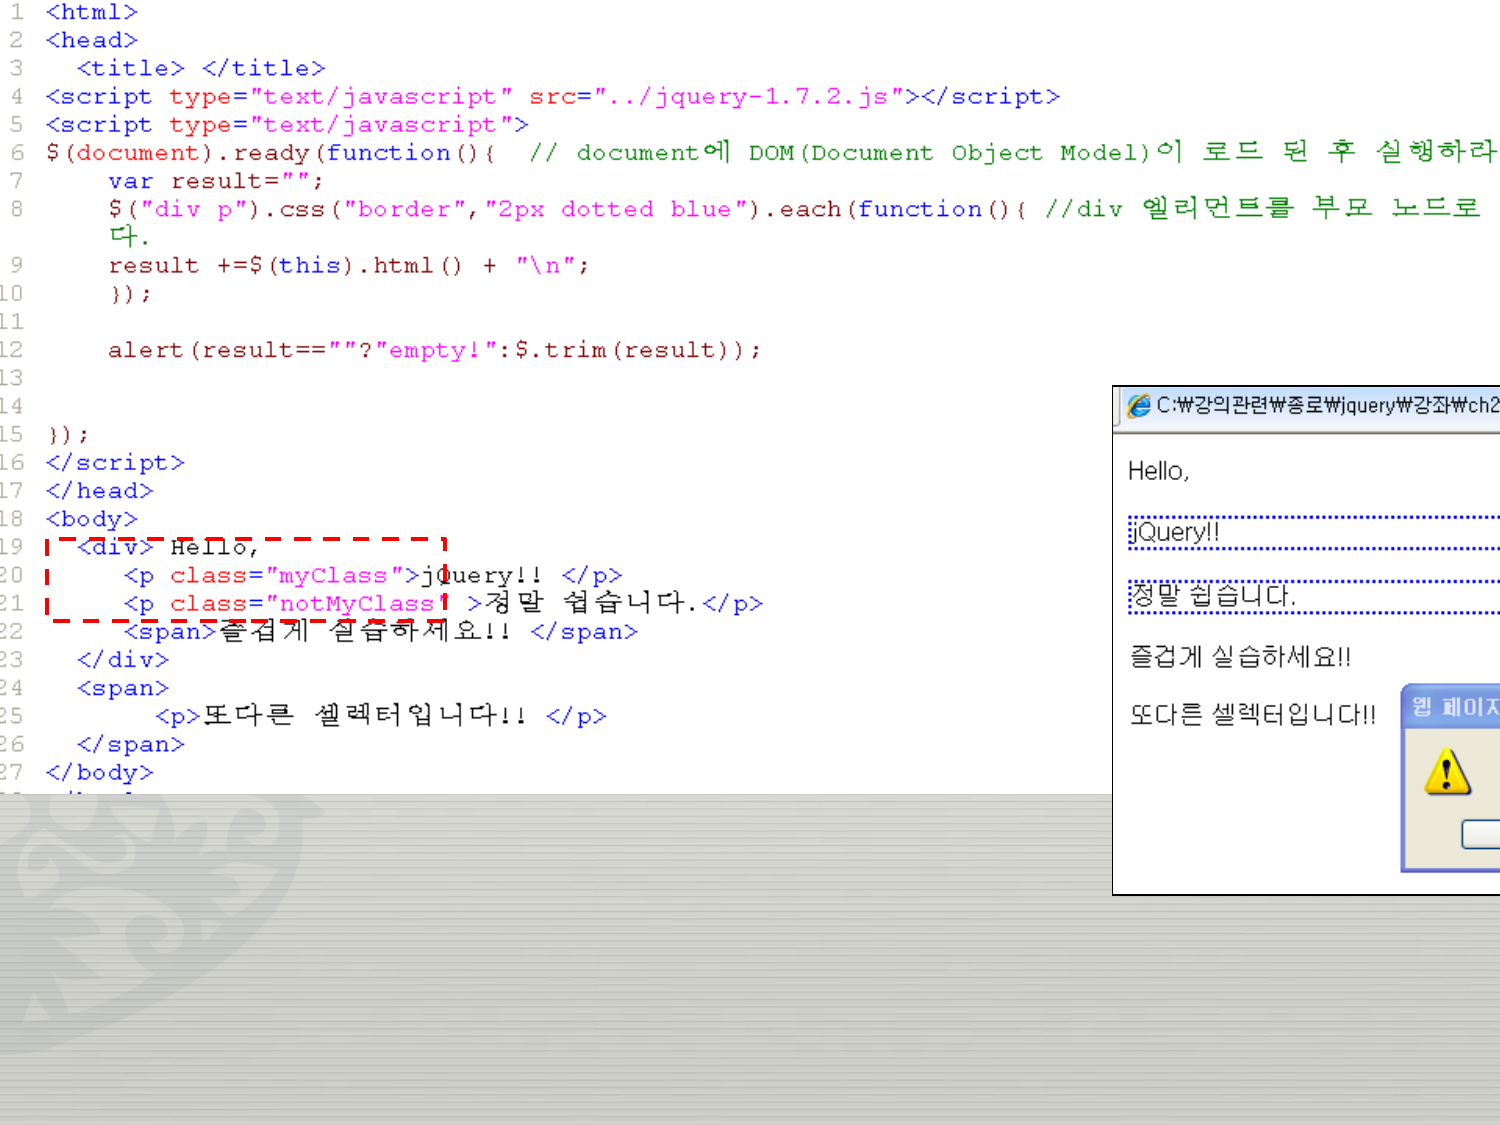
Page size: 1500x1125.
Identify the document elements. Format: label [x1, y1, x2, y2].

picture [1112, 386, 1500, 895]
text_box [0, 0, 1500, 794]
